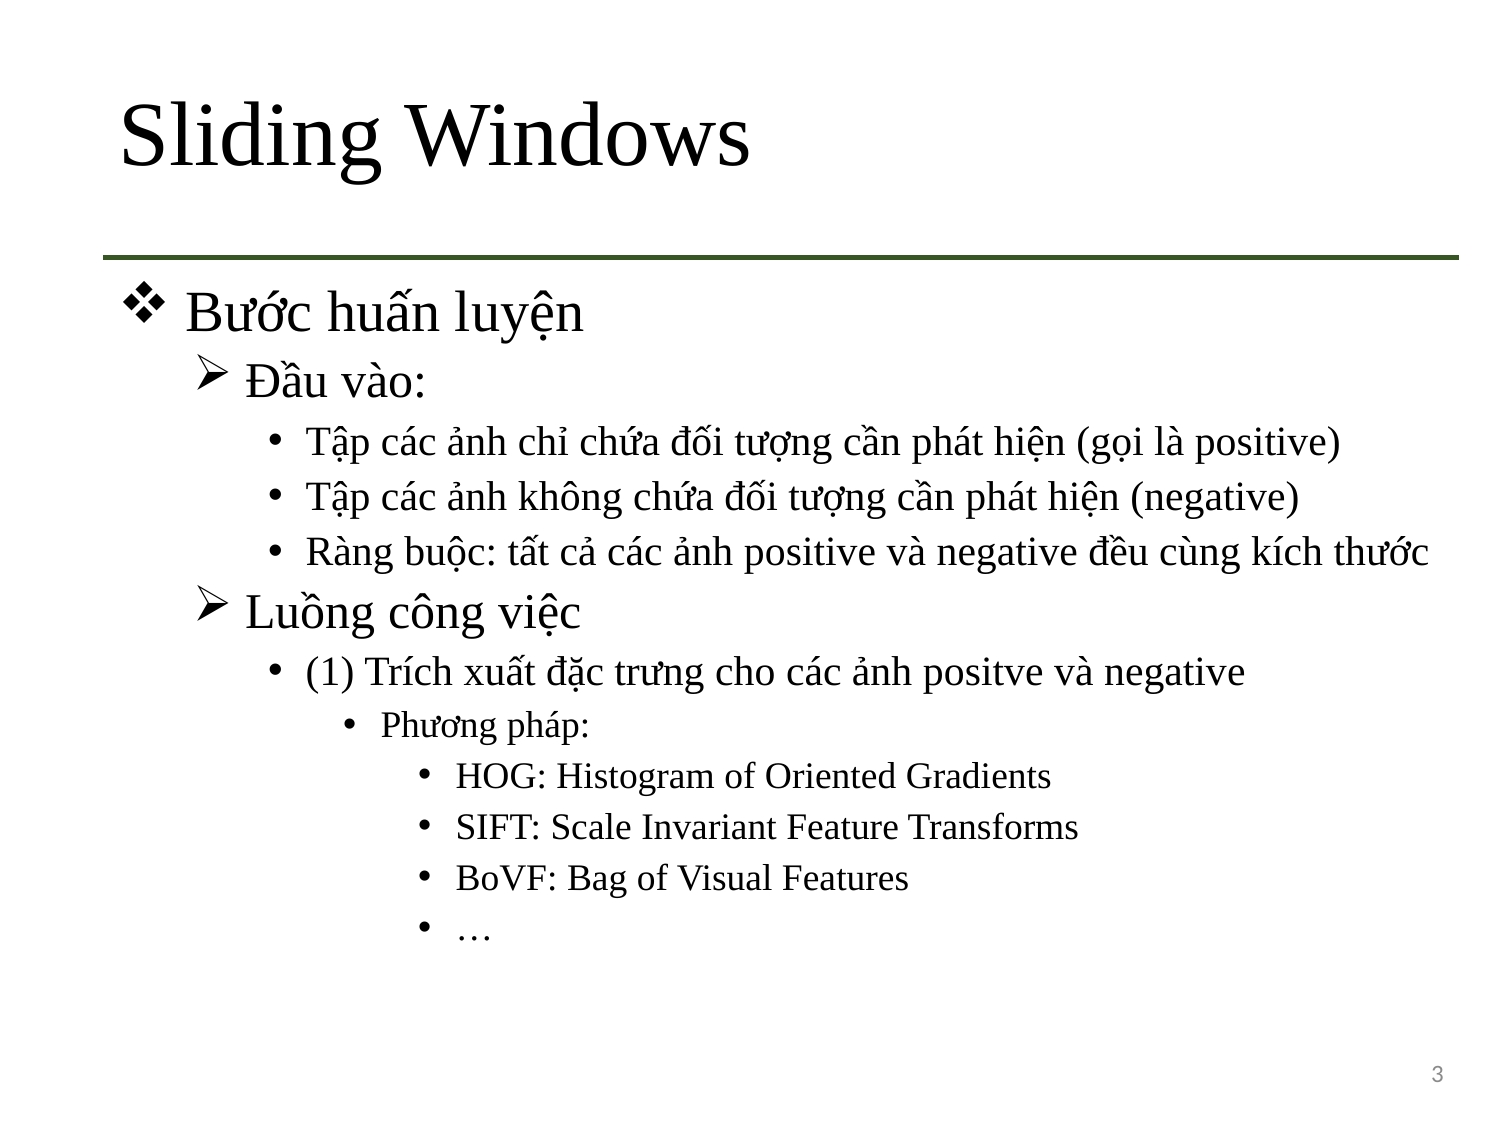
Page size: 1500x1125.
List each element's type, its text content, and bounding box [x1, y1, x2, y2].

slide_number 3 [1121, 1042, 1459, 1103]
title Sliding Windows [103, 27, 1459, 245]
list Bước huấn luyện Đầu vào: Tập các ảnh chỉ chứa đối tượng cần phát hiện (gọi là positive) Tập các ảnh không chứa đối tượng cần phát hiện (negative) Ràng buộc: tất cả các ảnh positive và negative đều cùng kích thước Luồng công việc (1) Trích xuất đặc trưng cho các ảnh positve và negative Phương pháp: HOG: Histogram of Oriented Gradients SIFT: Scale Invariant Feature Transforms BoVF: Bag of Visual Features … [103, 273, 1459, 1014]
